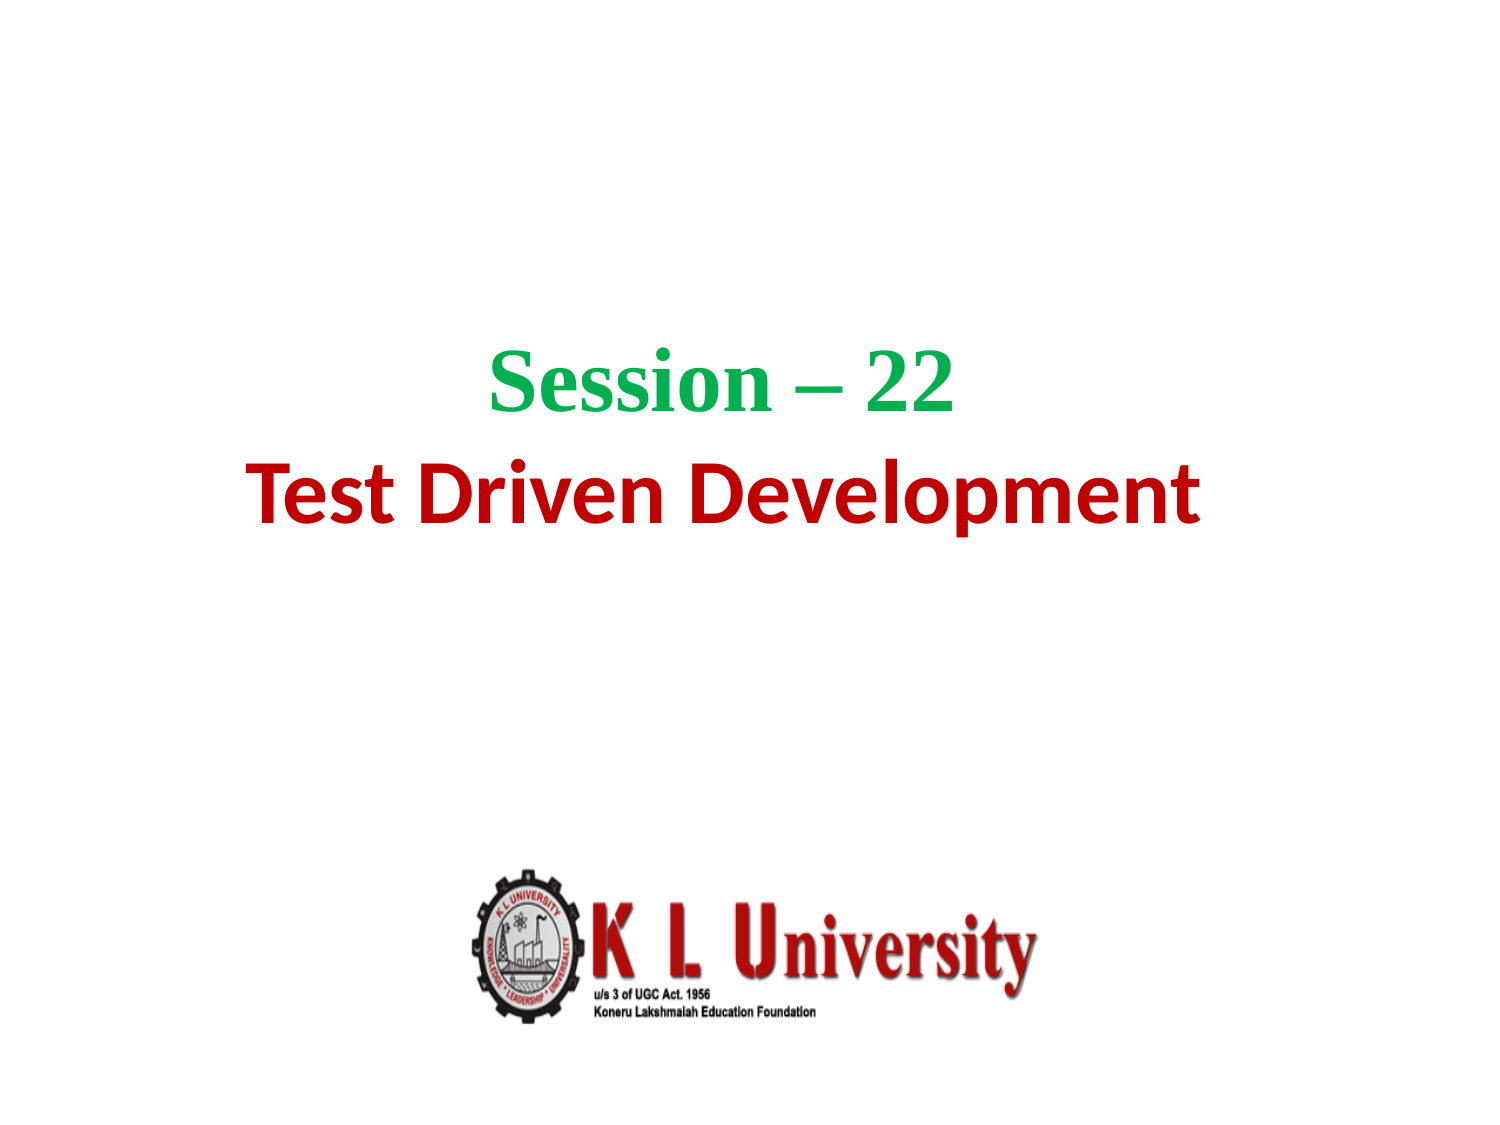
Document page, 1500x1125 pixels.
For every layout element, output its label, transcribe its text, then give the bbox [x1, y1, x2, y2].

text_box Session – 22 Test Driven Development [87, 324, 1382, 598]
picture [461, 861, 1039, 1037]
